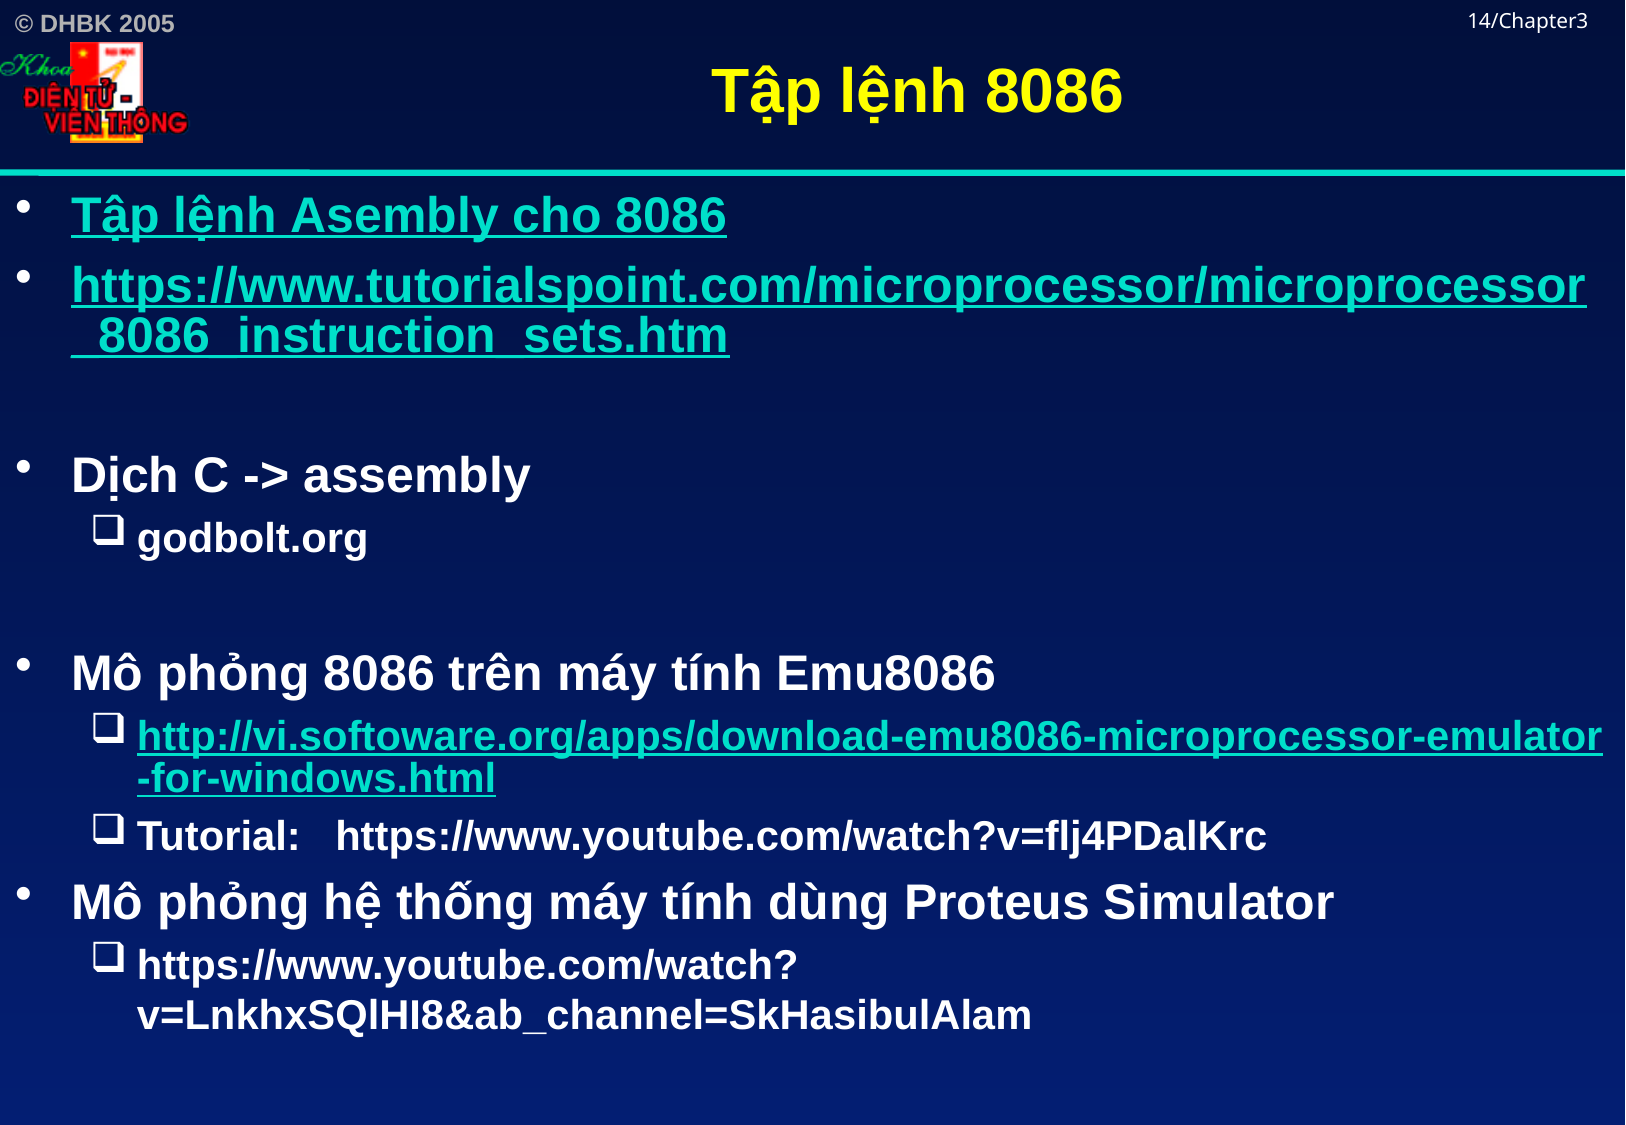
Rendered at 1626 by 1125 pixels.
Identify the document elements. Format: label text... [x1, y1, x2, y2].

picture [0, 42, 192, 143]
list Tập lệnh Asembly cho 8086 https://www.tutorialspoint.com/microprocessor/microprocessor_8086_instruction_sets.htm Dịch C -> assembly godbolt.org Mô phỏng 8086 trên máy tính Emu8086 http://vi.softoware.org/apps/download-emu8086-microprocessor-emulator-for-windows.html Tutorial: https://www.youtube.com/watch?v=flj4PDalKrc Mô phỏng hệ thống máy tính dùng Proteus Simulator https://www.youtube.com/watch?v=LnkhxSQlHI8&ab_channel=SkHasibulAlam [0, 174, 1625, 1125]
title Tập lệnh 8086 [210, 0, 1625, 174]
slide_number 14/Chapter3 [1452, 0, 1625, 38]
